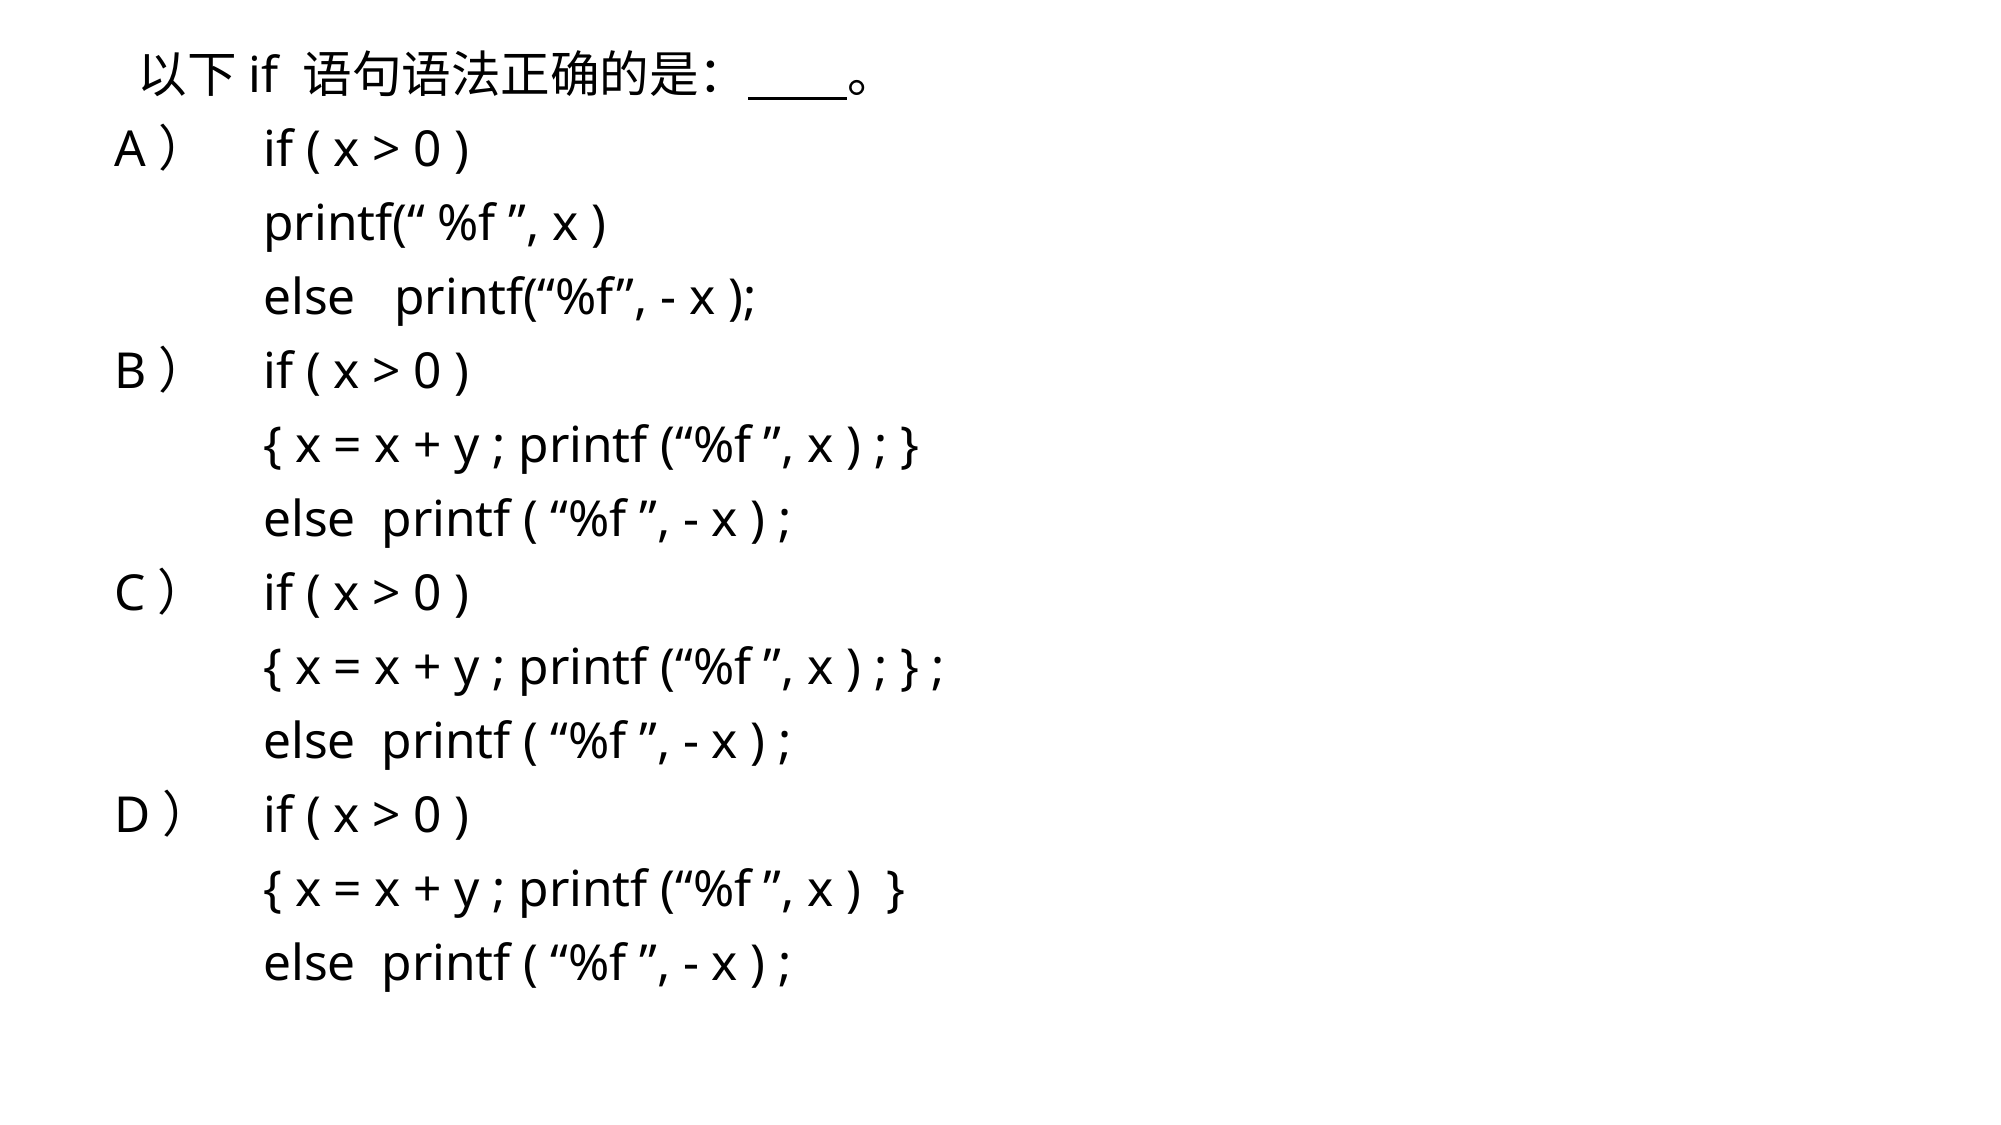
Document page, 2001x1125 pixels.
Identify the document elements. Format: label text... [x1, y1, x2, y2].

list 以下if 语句语法正确的是： 。 A） if ( x > 0 ) printf(“ %f ”, x ) else printf(“%f”, - x ); B） if ( x > 0 ) { x = x + y ; printf (“%f ”, x ) ; } else printf ( “%f ”, - x ) ; C） if ( x > 0 ) { x = x + y ; printf (“%f ”, x ) ; } ; else printf ( “%f ”, - x ) ; D） if ( x > 0 ) { x = x + y ; printf (“%f ”, x ) } else printf ( “%f ”, - x ) ; [99, 42, 1900, 1005]
